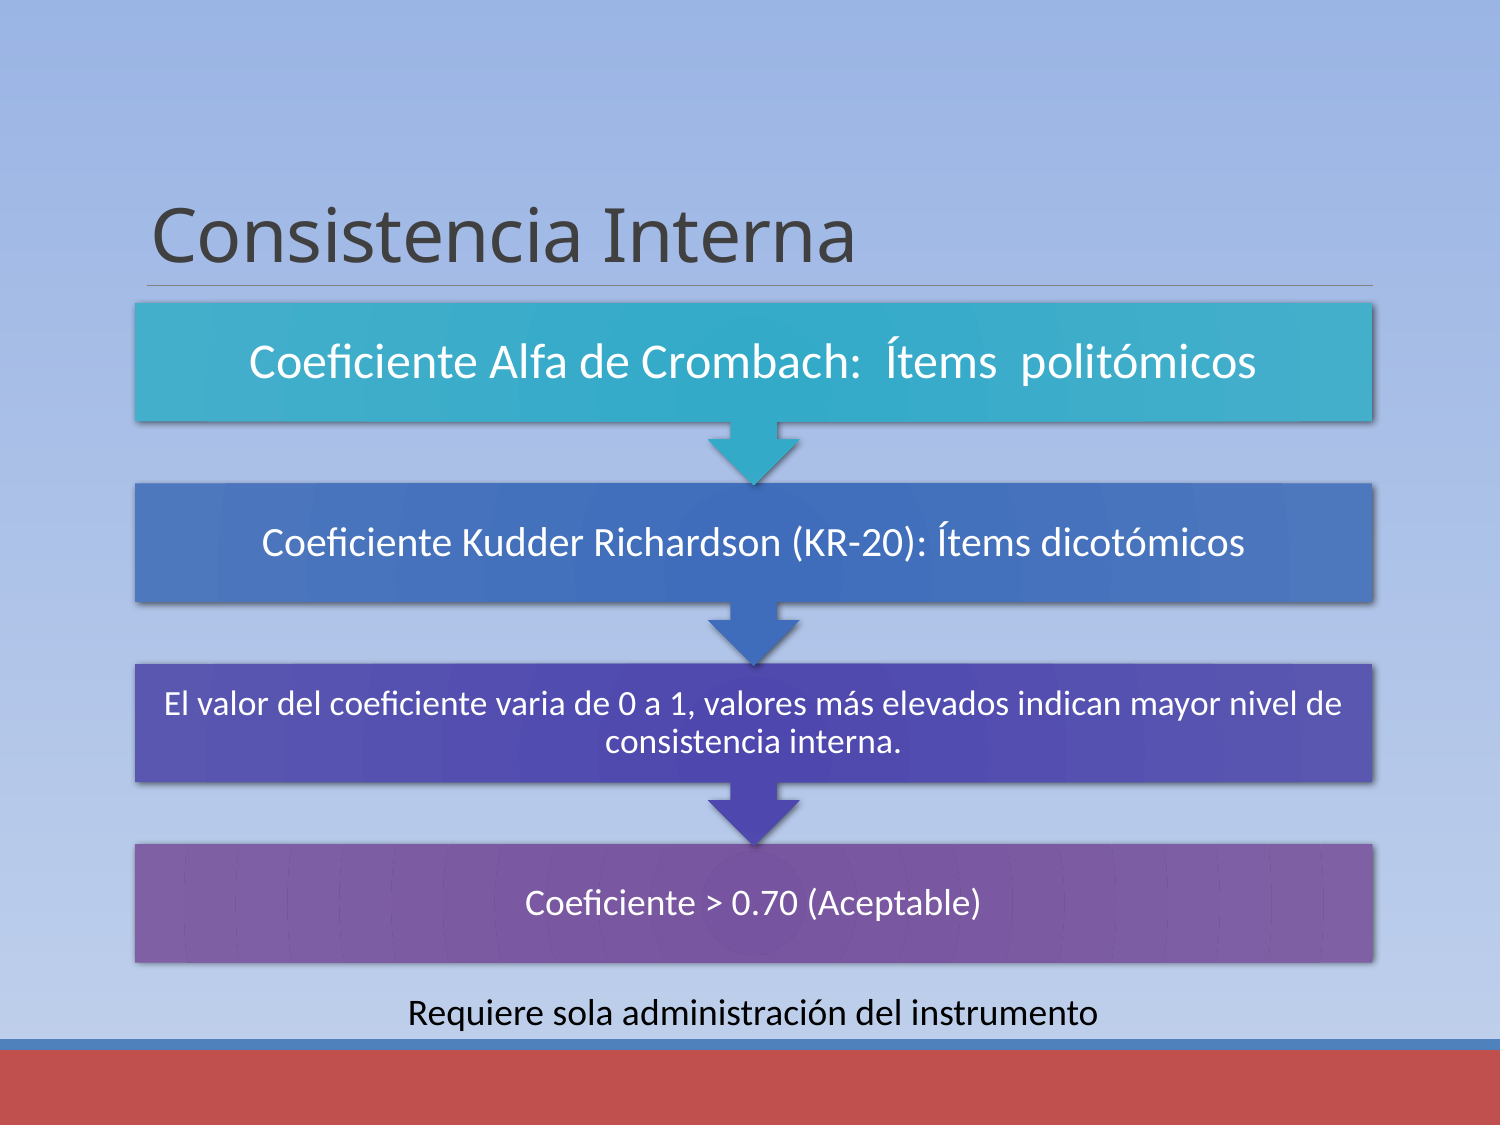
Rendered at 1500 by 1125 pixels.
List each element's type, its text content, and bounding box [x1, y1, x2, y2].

title Consistencia Interna [135, 47, 1373, 285]
text_box Requiere sola administración del instrumento [393, 980, 1115, 1041]
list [134, 302, 1373, 964]
